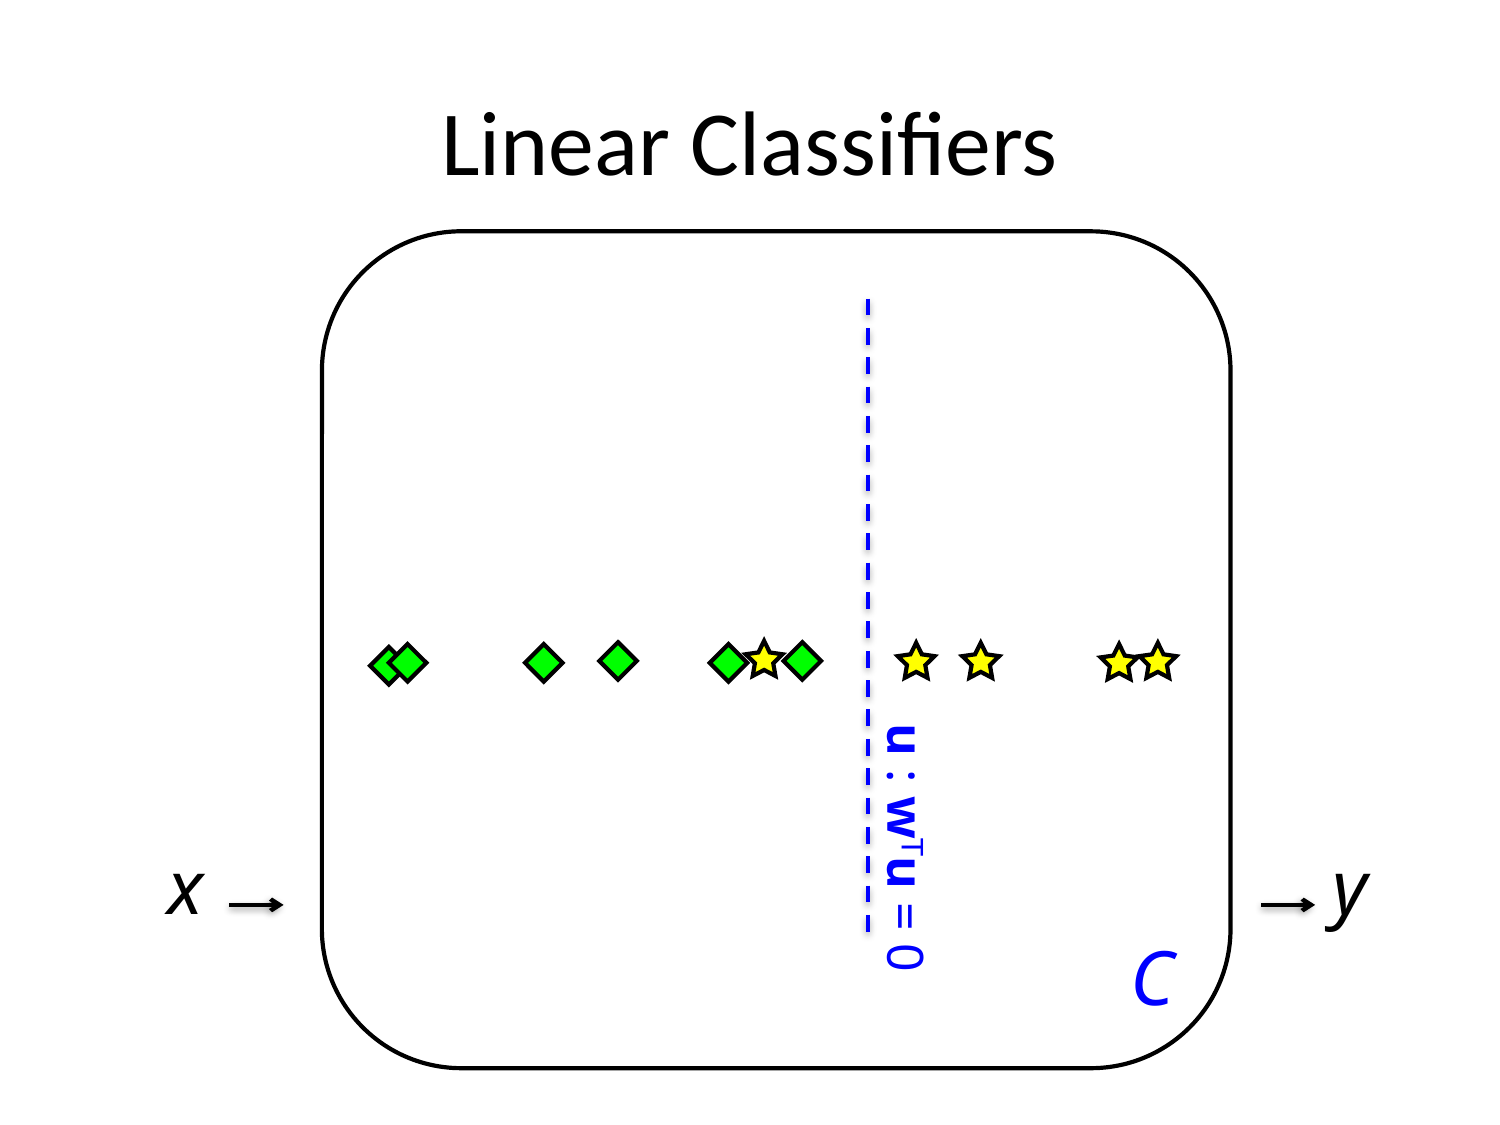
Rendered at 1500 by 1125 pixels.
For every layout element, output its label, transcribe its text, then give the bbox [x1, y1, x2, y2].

text_box [370, 647, 400, 685]
title Linear Classifiers [75, 45, 1425, 233]
text_box u : wᵀu = 0 [870, 709, 945, 988]
text_box [962, 642, 1000, 678]
text_box y [1317, 832, 1383, 937]
text_box C [319, 229, 1233, 1071]
text_box [1100, 644, 1138, 680]
text_box [388, 644, 427, 682]
text_box [745, 640, 783, 676]
text_box [525, 644, 563, 682]
text_box x [152, 832, 219, 937]
text_box [1139, 642, 1177, 678]
text_box [897, 642, 935, 678]
text_box [599, 642, 637, 680]
text_box [709, 644, 748, 682]
text_box [783, 642, 822, 680]
